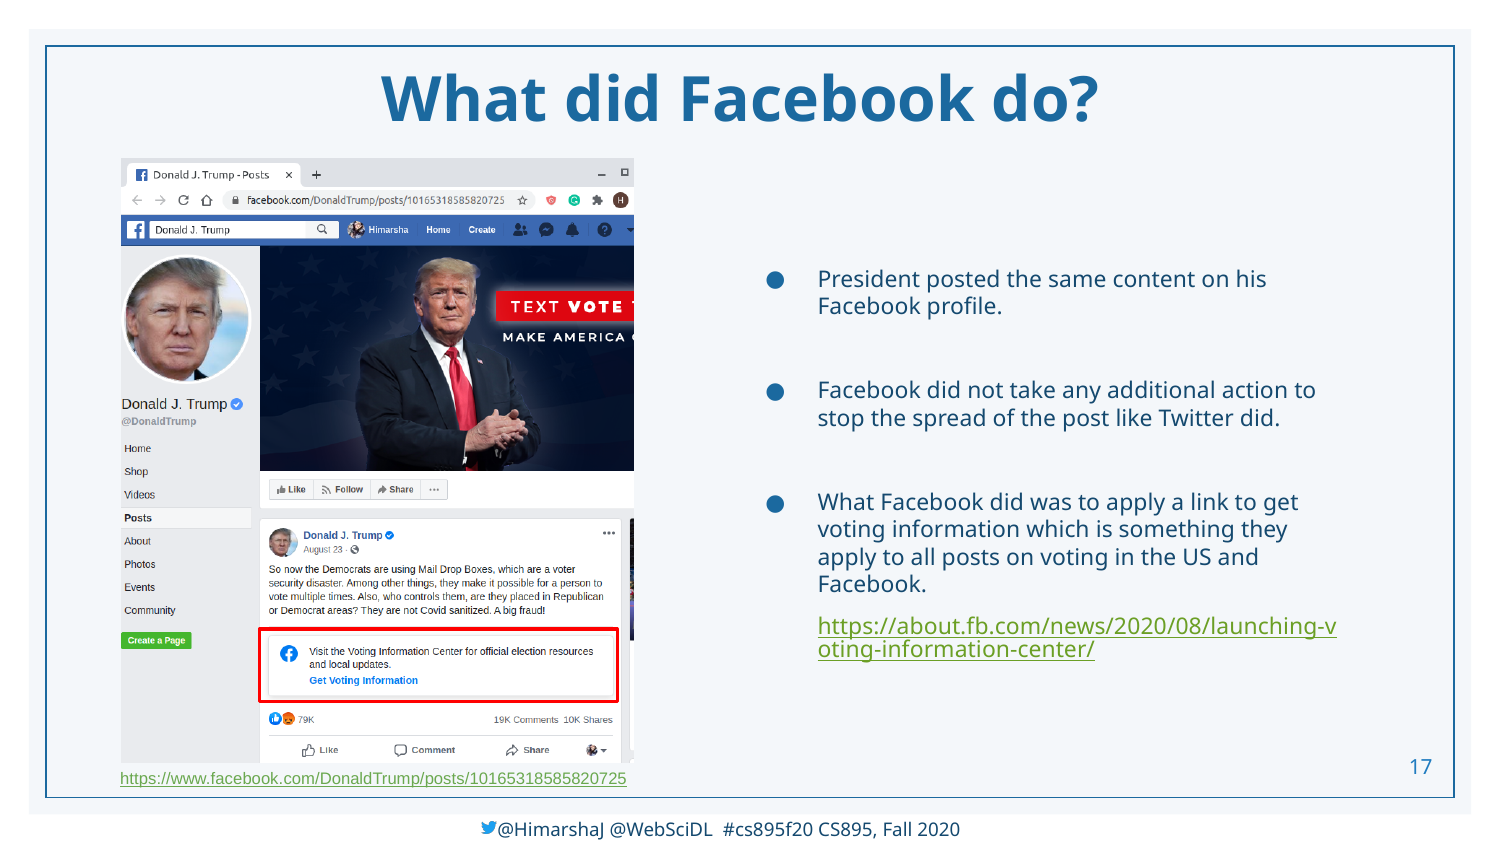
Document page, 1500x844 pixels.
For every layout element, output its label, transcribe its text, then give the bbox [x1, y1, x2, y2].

text_box https://www.facebook.com/DonaldTrump/posts/10165318585820725 [105, 750, 771, 844]
title What did Facebook do? [43, 16, 1455, 186]
picture [121, 158, 634, 763]
slide_number ‹#› [1309, 720, 1444, 788]
list President posted the same content on his Facebook profile. Facebook did not take any additional action to stop the spread of the post like Twitter did. What Facebook did was to apply a link to get voting information which is something they apply to all posts on voting in the US and Facebook. https://about.fb.com/news/2020/08/launching-voting-information-center/ [731, 258, 1359, 733]
